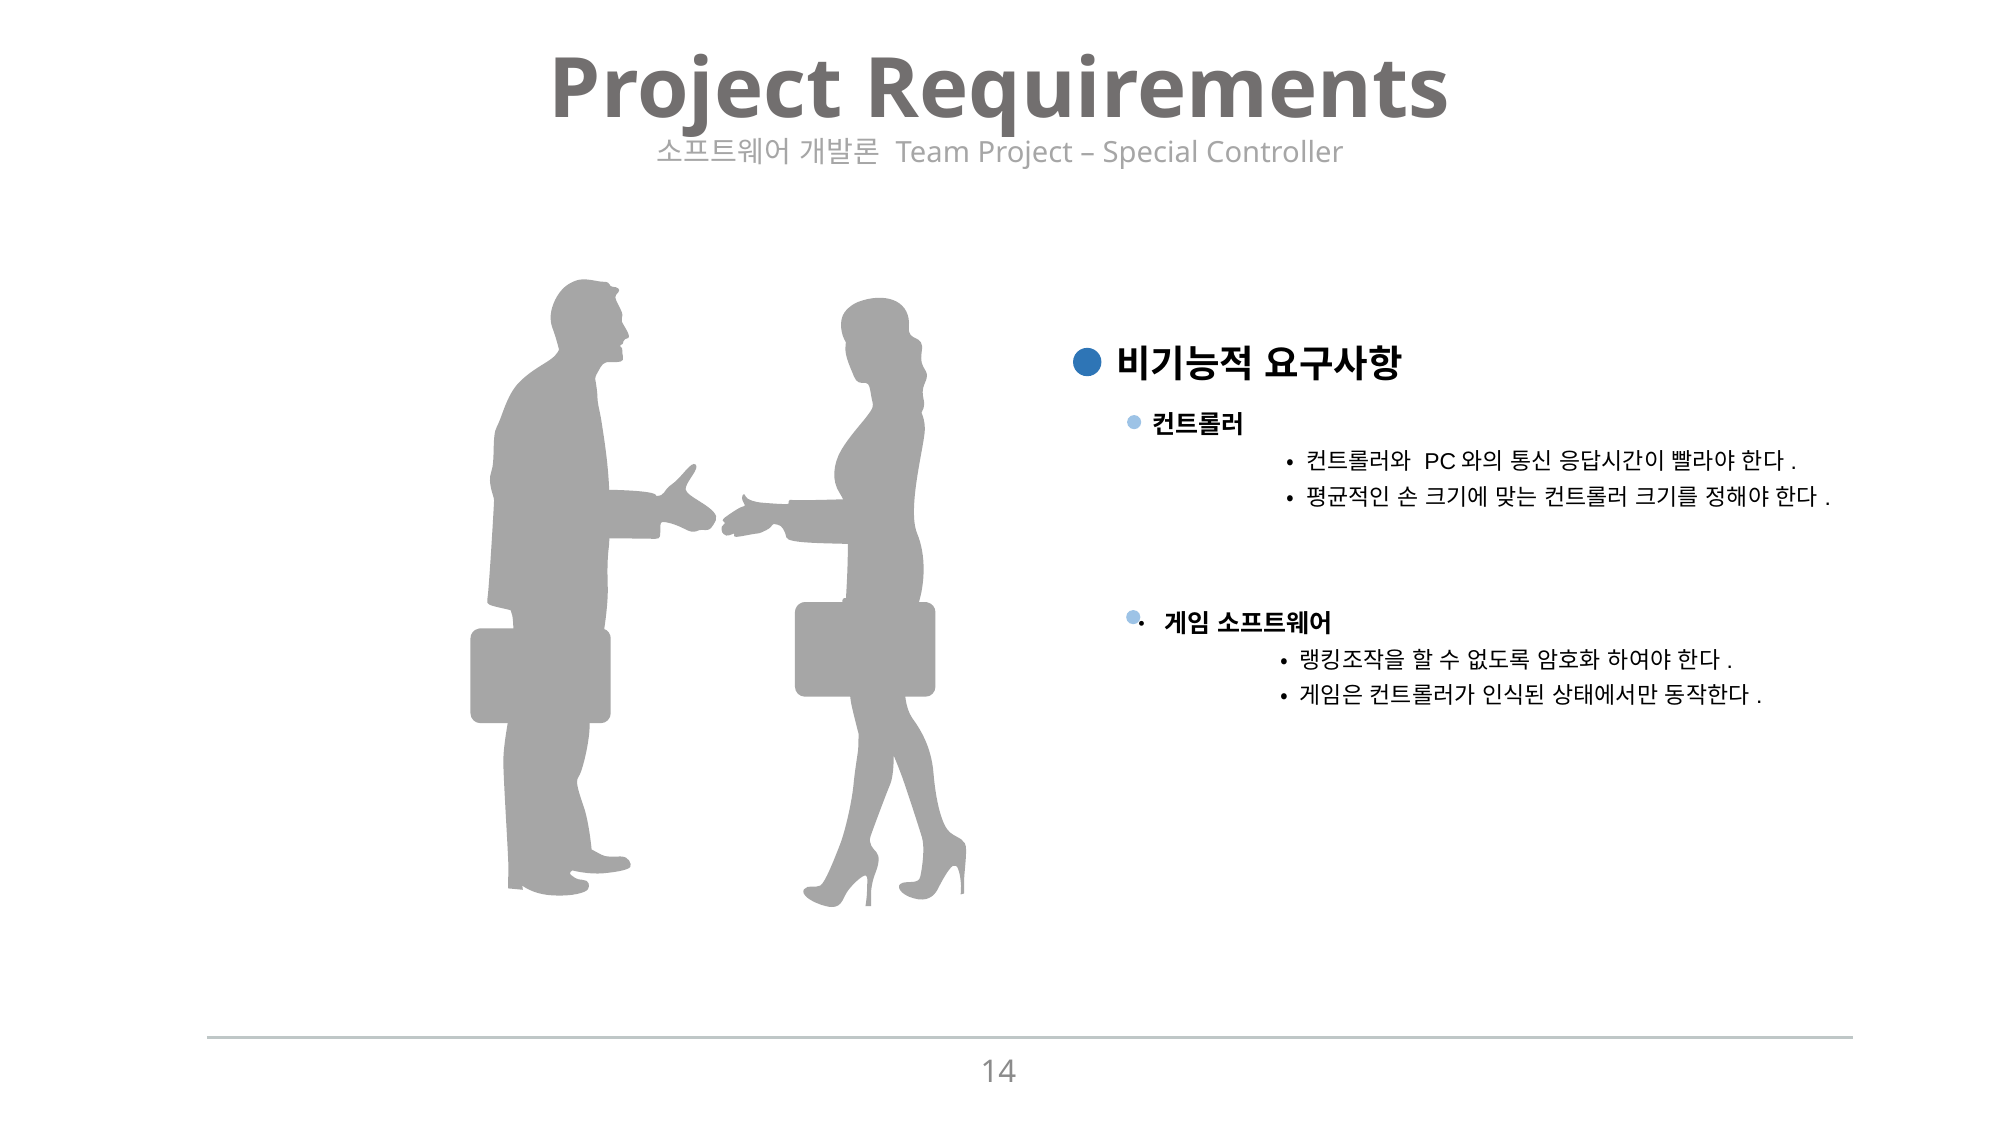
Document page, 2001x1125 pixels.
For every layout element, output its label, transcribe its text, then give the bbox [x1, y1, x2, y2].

text_box 소프트웨어 개발론 Team Project – Special Controller [500, 125, 1500, 176]
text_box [470, 277, 967, 911]
text_box Project Requirements [358, 26, 1642, 142]
slide_number 14 [773, 1042, 1224, 1103]
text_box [1072, 339, 2000, 717]
